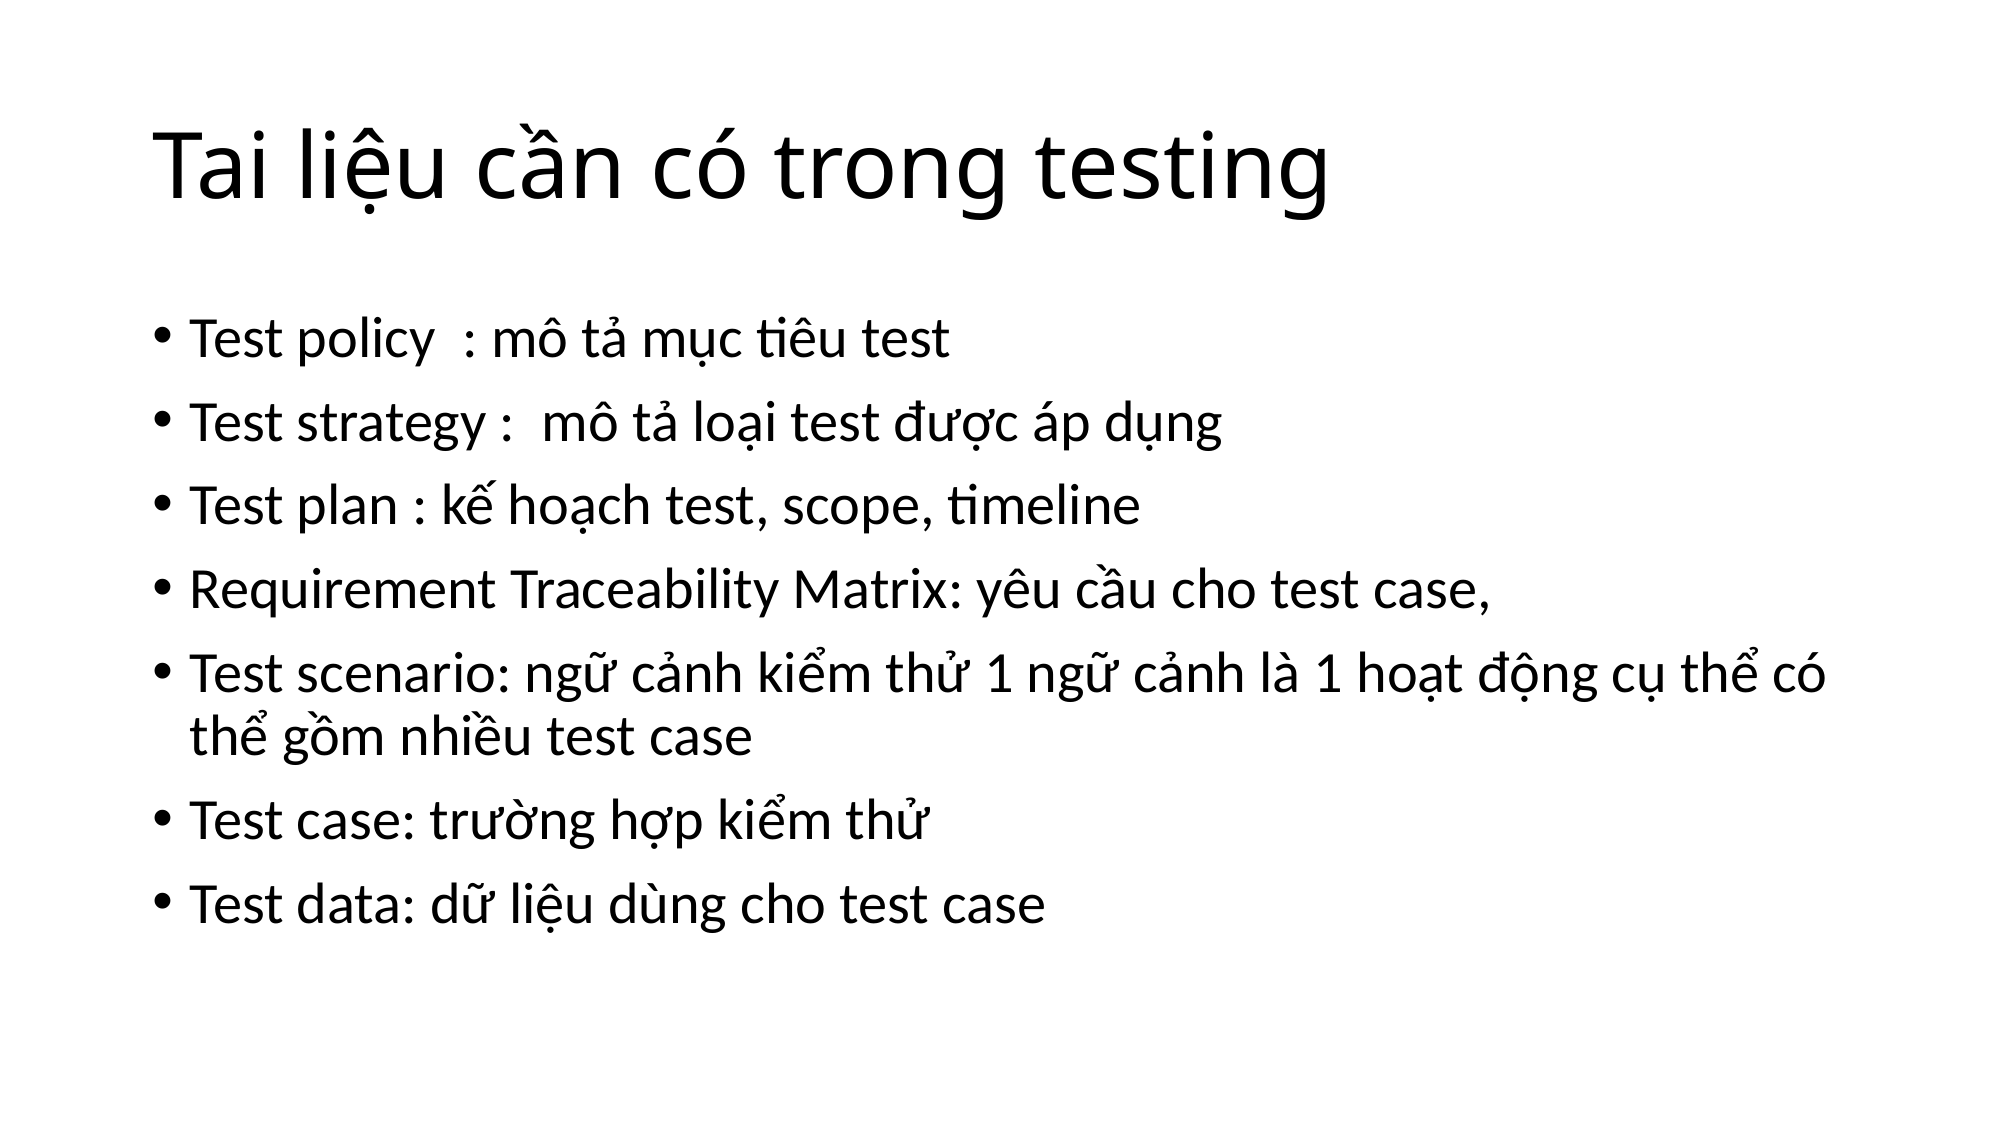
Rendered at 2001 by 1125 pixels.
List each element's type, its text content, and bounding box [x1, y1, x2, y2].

list Test policy : mô tả mục tiêu test Test strategy : mô tả loại test được áp dụng Test plan : kế hoạch test, scope, timeline Requirement Traceability Matrix: yêu cầu cho test case, Test scenario: ngữ cảnh kiểm thử 1 ngữ cảnh là 1 hoạt động cụ thể có thể gồm nhiều test case Test case: trường hợp kiểm thử Test data: dữ liệu dùng cho test case [137, 299, 1863, 1014]
title Tai liệu cần có trong testing [137, 59, 1863, 278]
